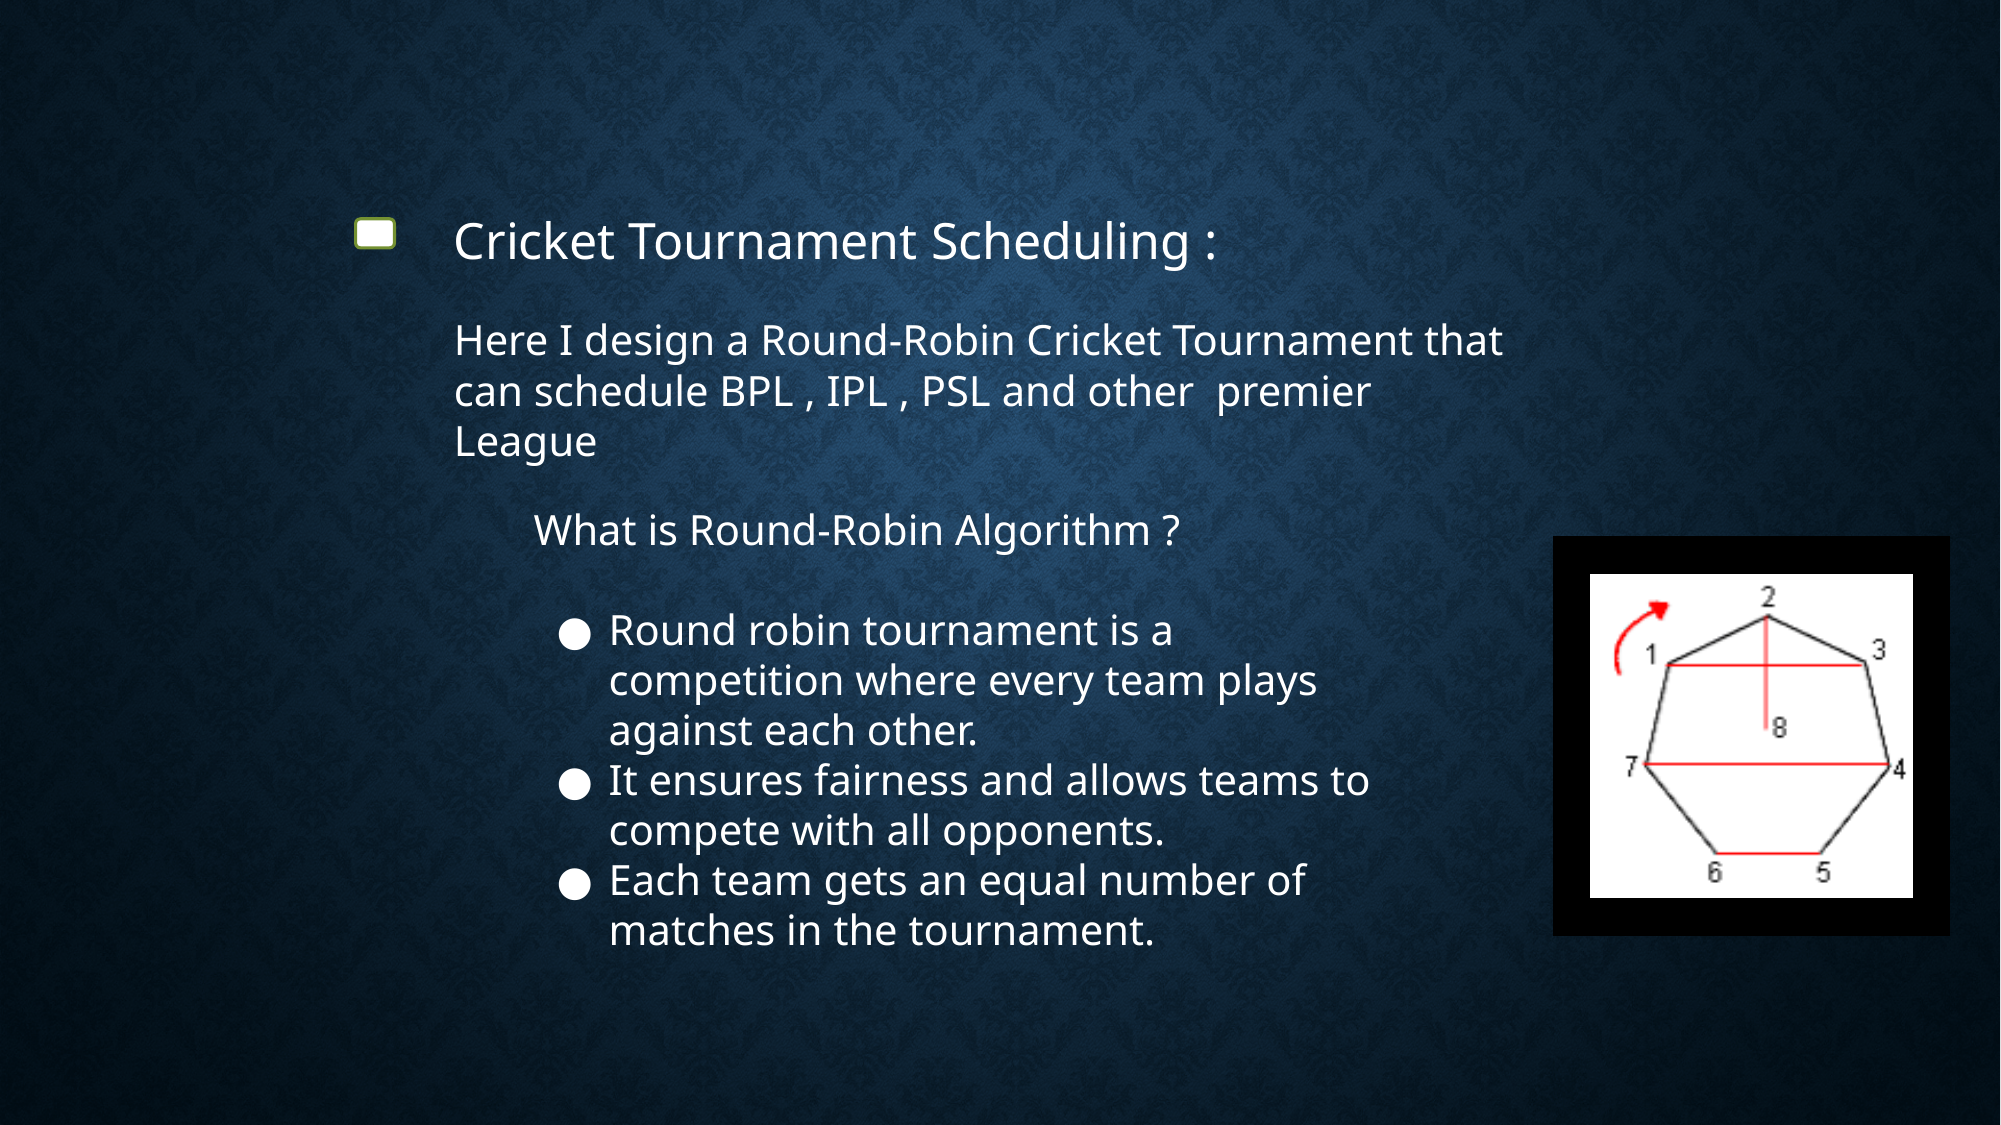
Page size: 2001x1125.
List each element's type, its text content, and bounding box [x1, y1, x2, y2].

text_box [354, 217, 397, 250]
text_box What is Round-Robin Algorithm ? Round robin tournament is a competition where every team plays against each other. It ensures fairness and allows teams to compete with all opponents. Each team gets an equal number of matches in the tournament. [518, 496, 1420, 1007]
text_box Cricket Tournament Scheduling : Here I design a Round-Robin Cricket Tournament that can schedule BPL , IPL , PSL and other premier League [438, 201, 1537, 472]
picture [1589, 573, 1914, 899]
